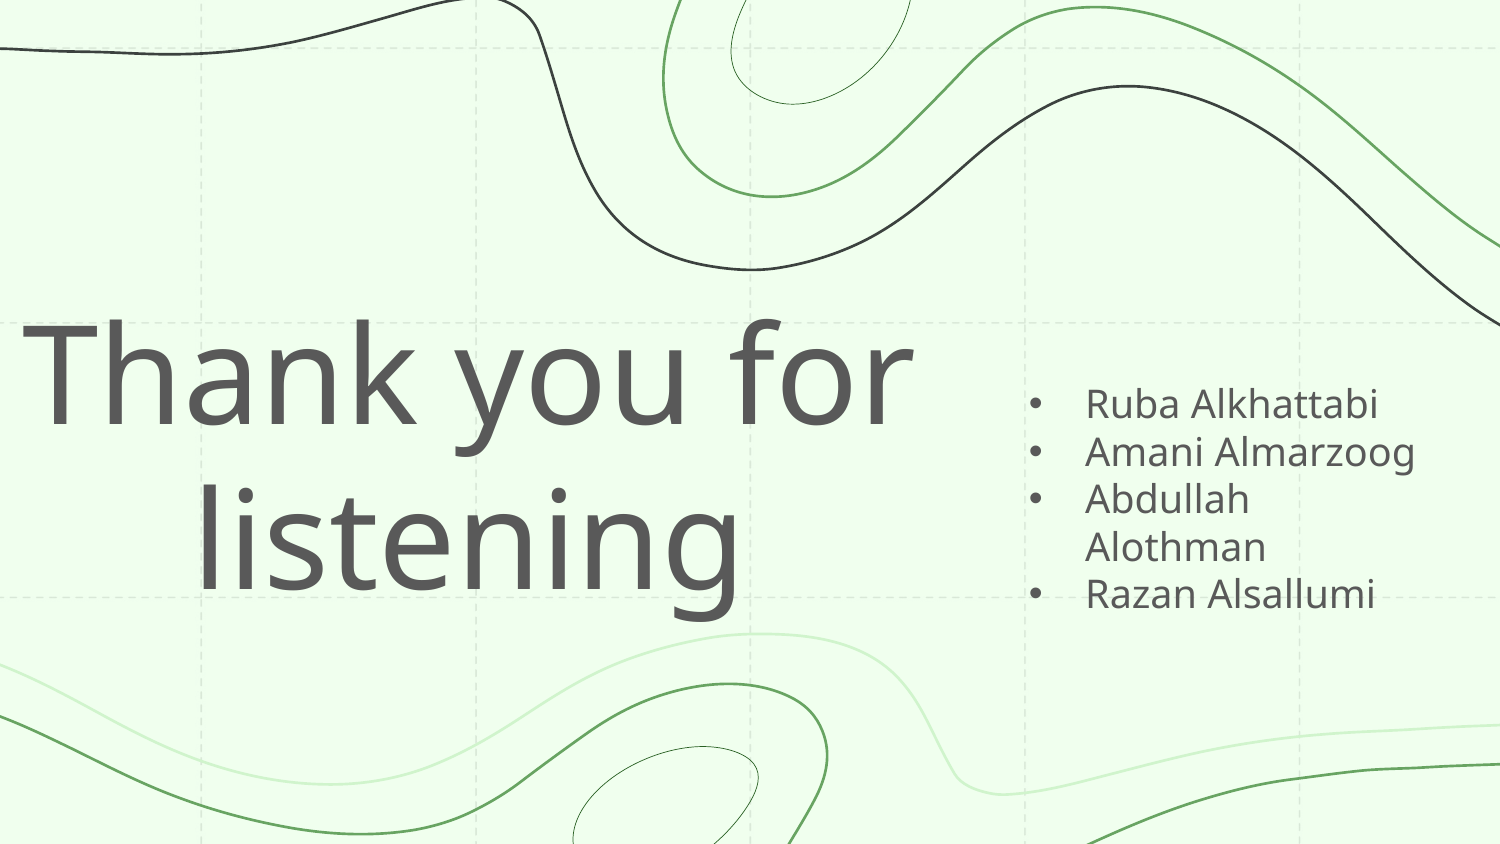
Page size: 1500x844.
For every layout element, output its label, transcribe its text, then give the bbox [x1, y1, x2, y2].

title Thank you for listening [0, 310, 1013, 633]
list Ruba Alkhattabi Amani Almarzoog Abdullah Alothman Razan Alsallumi [995, 364, 1454, 578]
